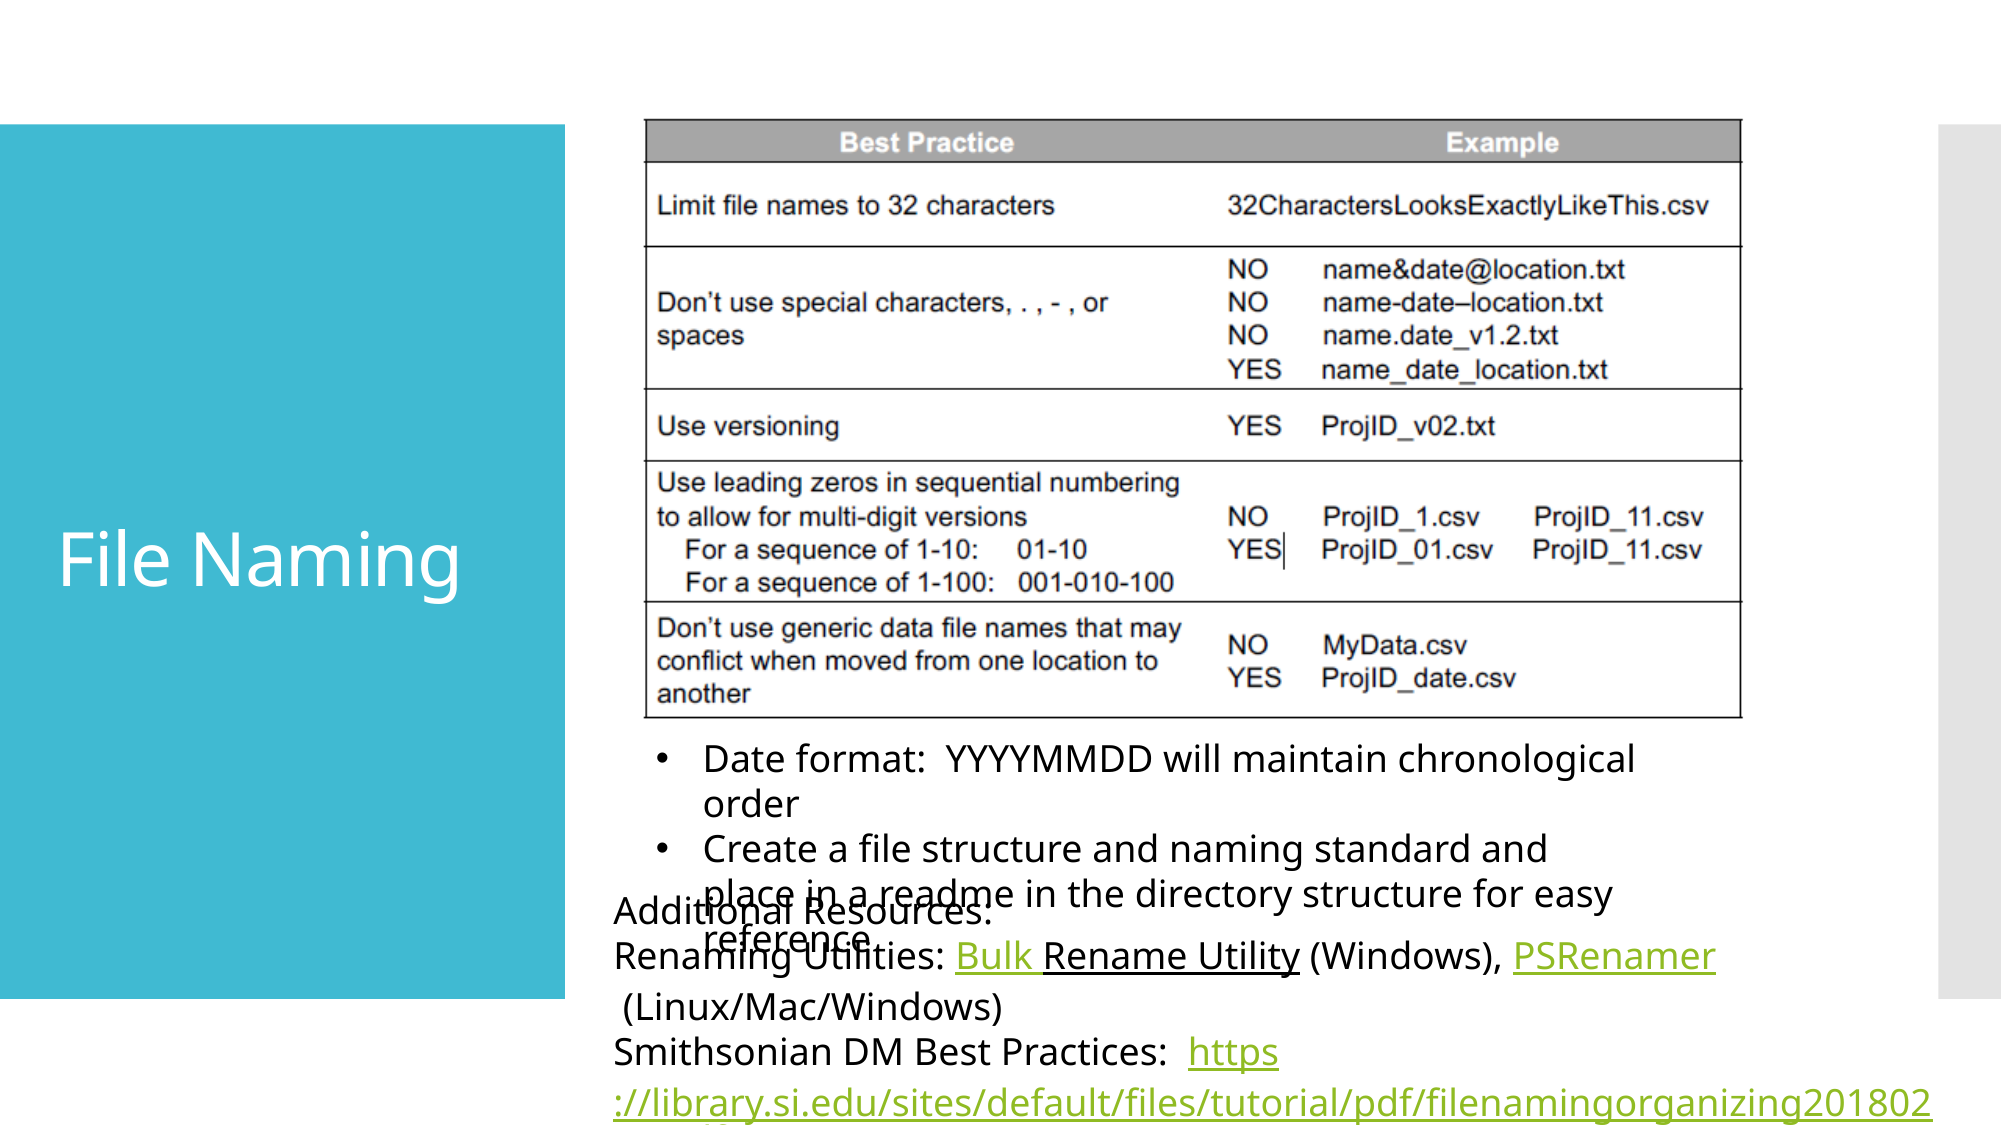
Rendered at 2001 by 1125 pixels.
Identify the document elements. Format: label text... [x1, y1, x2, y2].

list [640, 113, 1754, 729]
title File Naming [41, 184, 525, 940]
text_box Additional Resources: Renaming Utilities: Bulk Rename Utility (Windows), PSRenamer (Linux/Mac/Windows) Smithsonian DM Best Practices: https://library.si.edu/sites/default/files/tutorial/pdf/filenamingorganizing20180227.pdf [598, 879, 1958, 1125]
text_box Date format: YYYYMMDD will maintain chronological order Create a file structure and naming standard and place in a readme in the directory structure for easy reference [641, 729, 1666, 879]
